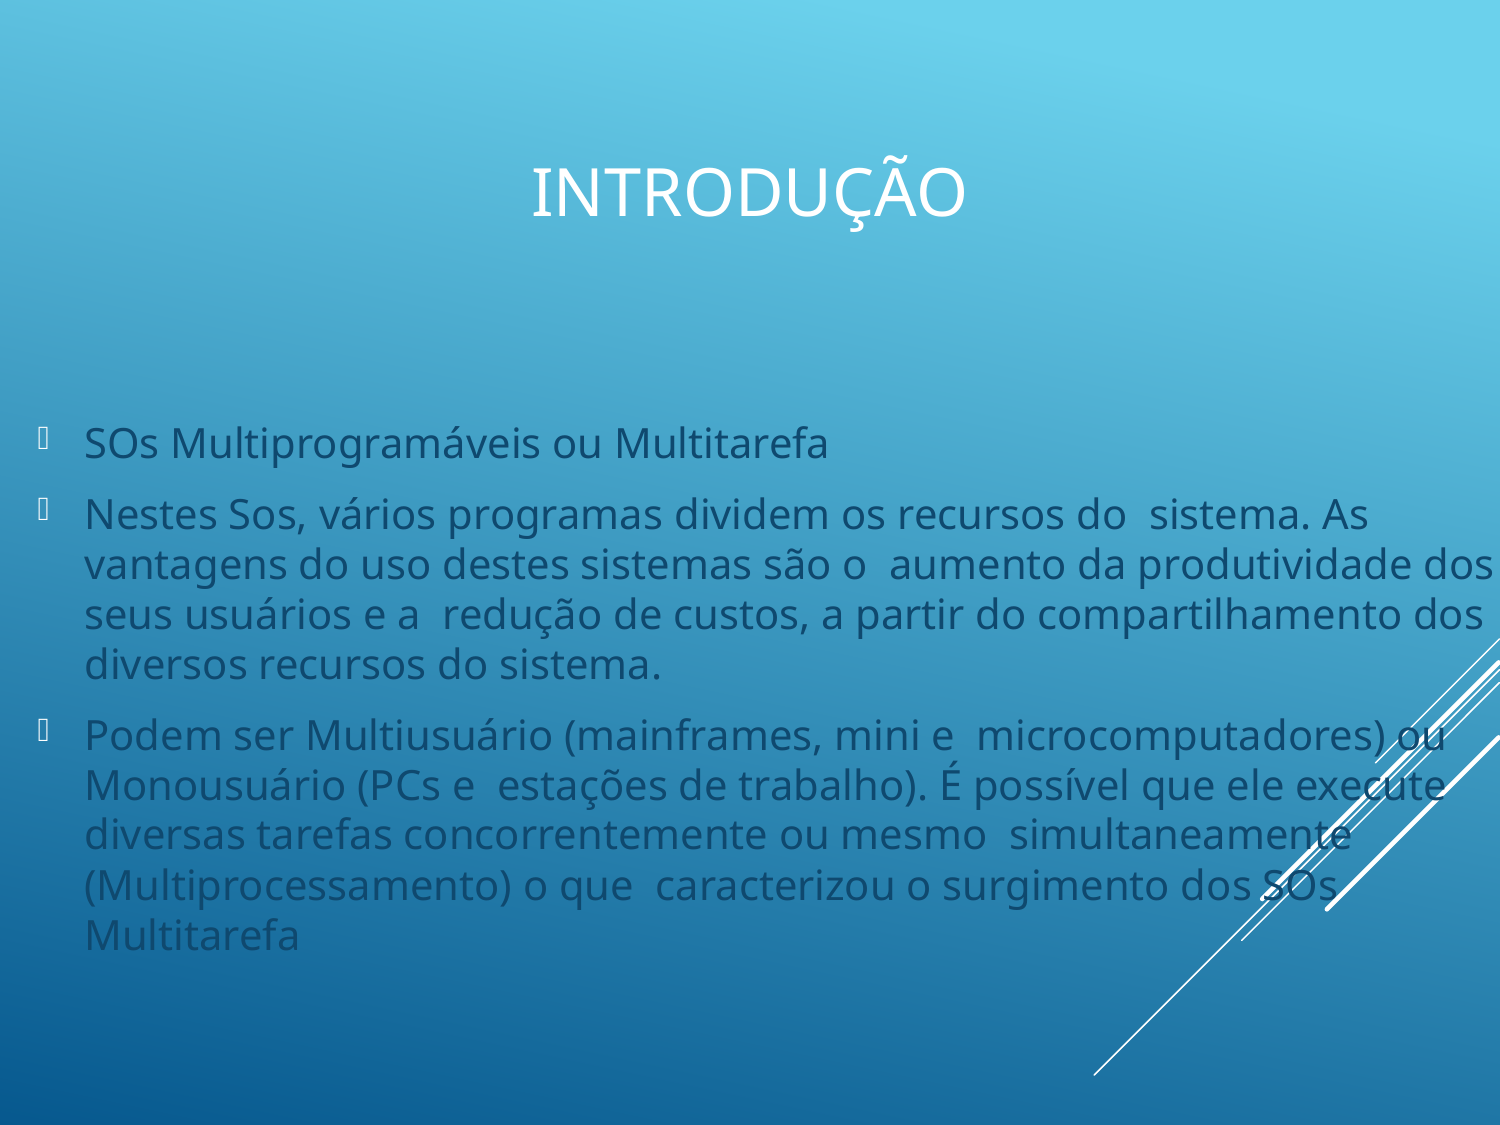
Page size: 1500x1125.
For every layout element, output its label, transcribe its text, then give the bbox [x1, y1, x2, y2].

subtitle SOs Multiprogramáveis ou Multitarefa Nestes Sos, vários programas dividem os recursos do sistema. As vantagens do uso destes sistemas são o aumento da produtividade dos seus usuários e a redução de custos, a partir do compartilhamento dos diversos recursos do sistema. Podem ser Multiusuário (mainframes, mini e microcomputadores) ou Monousuário (PCs e estações de trabalho). É possível que ele execute diversas tarefas concorrentemente ou mesmo simultaneamente (Multiprocessamento) o que caracterizou o surgimento dos SOs Multitarefa [37, 412, 1500, 963]
title Introdução [87, 149, 1413, 231]
